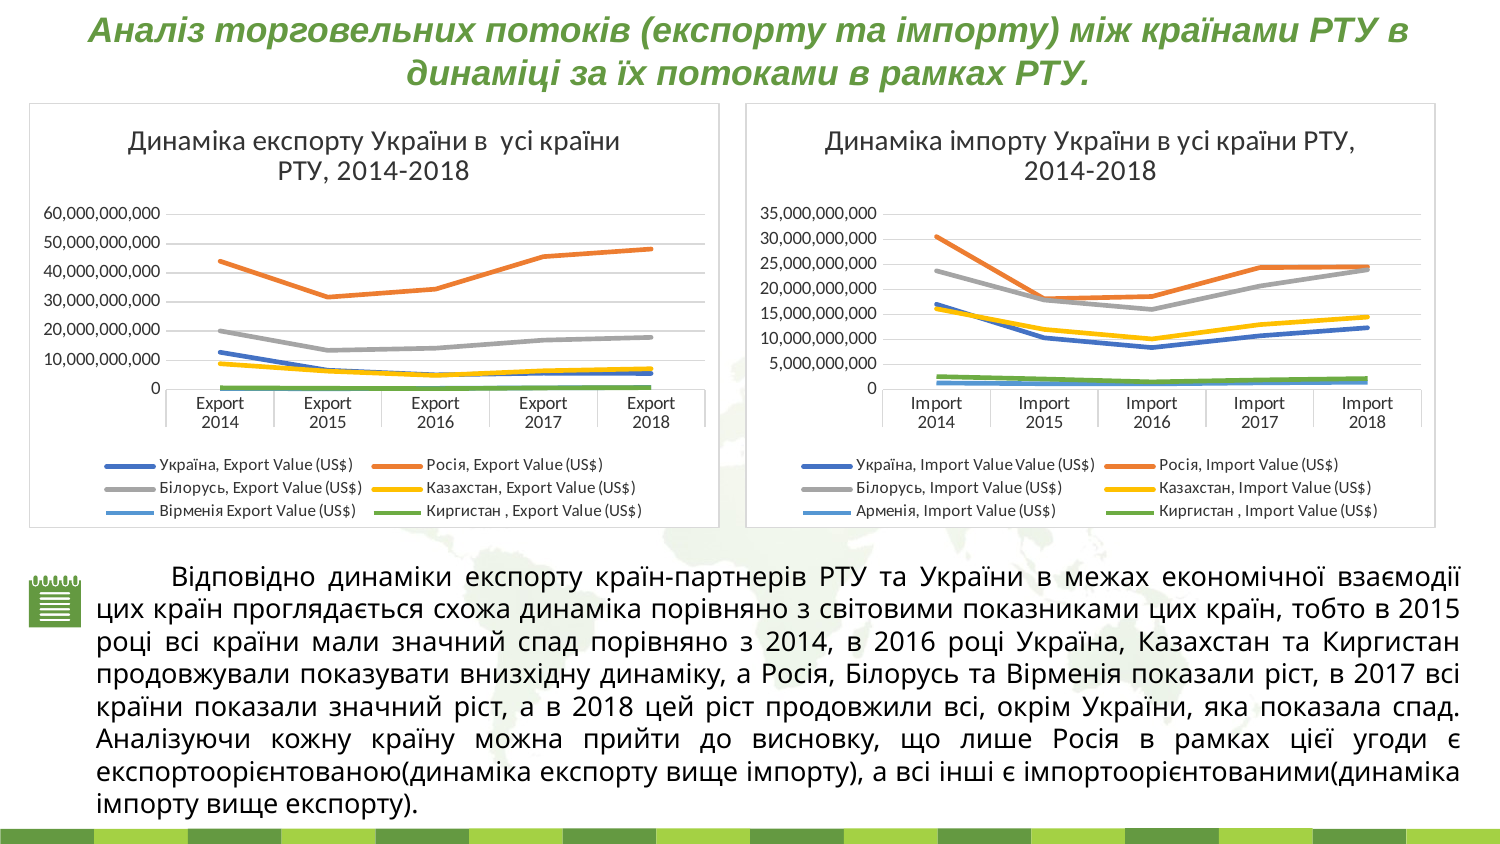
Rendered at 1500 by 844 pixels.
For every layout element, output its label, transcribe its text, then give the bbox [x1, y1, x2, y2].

text_box [26, 573, 84, 630]
text_box Відповідно динаміки експорту країн-партнерів РТУ та України в межах економічної взаємодії цих країн проглядається схожа динаміка порівняно з світовими показниками цих країн, тобто в 2015 році всі країни мали значний спад порівняно з 2014, в 2016 році Україна, Казахстан та Киргистан продовжували показувати внизхідну динаміку, а Росія, Білорусь та Вірменія показали ріст, в 2017 всі країни показали значний ріст, а в 2018 цей ріст продовжили всі, окрім України, яка показала спад. Аналізуючи кожну країну можна прийти до висновку, що лише Росія в рамках цієї угоди є експортоорієнтованою(динаміка експорту вище імпорту), а всі інші є імпортоорієнтованими(динаміка імпорту вище експорту). [81, 551, 1476, 827]
chart [28, 102, 720, 529]
picture [0, 0, 1500, 828]
chart [744, 102, 1437, 529]
list Аналіз торговельних потоків (експорту та імпорту) між країнами РТУ в динаміці за їх потоками в рамках РТУ. [28, 8, 1469, 92]
